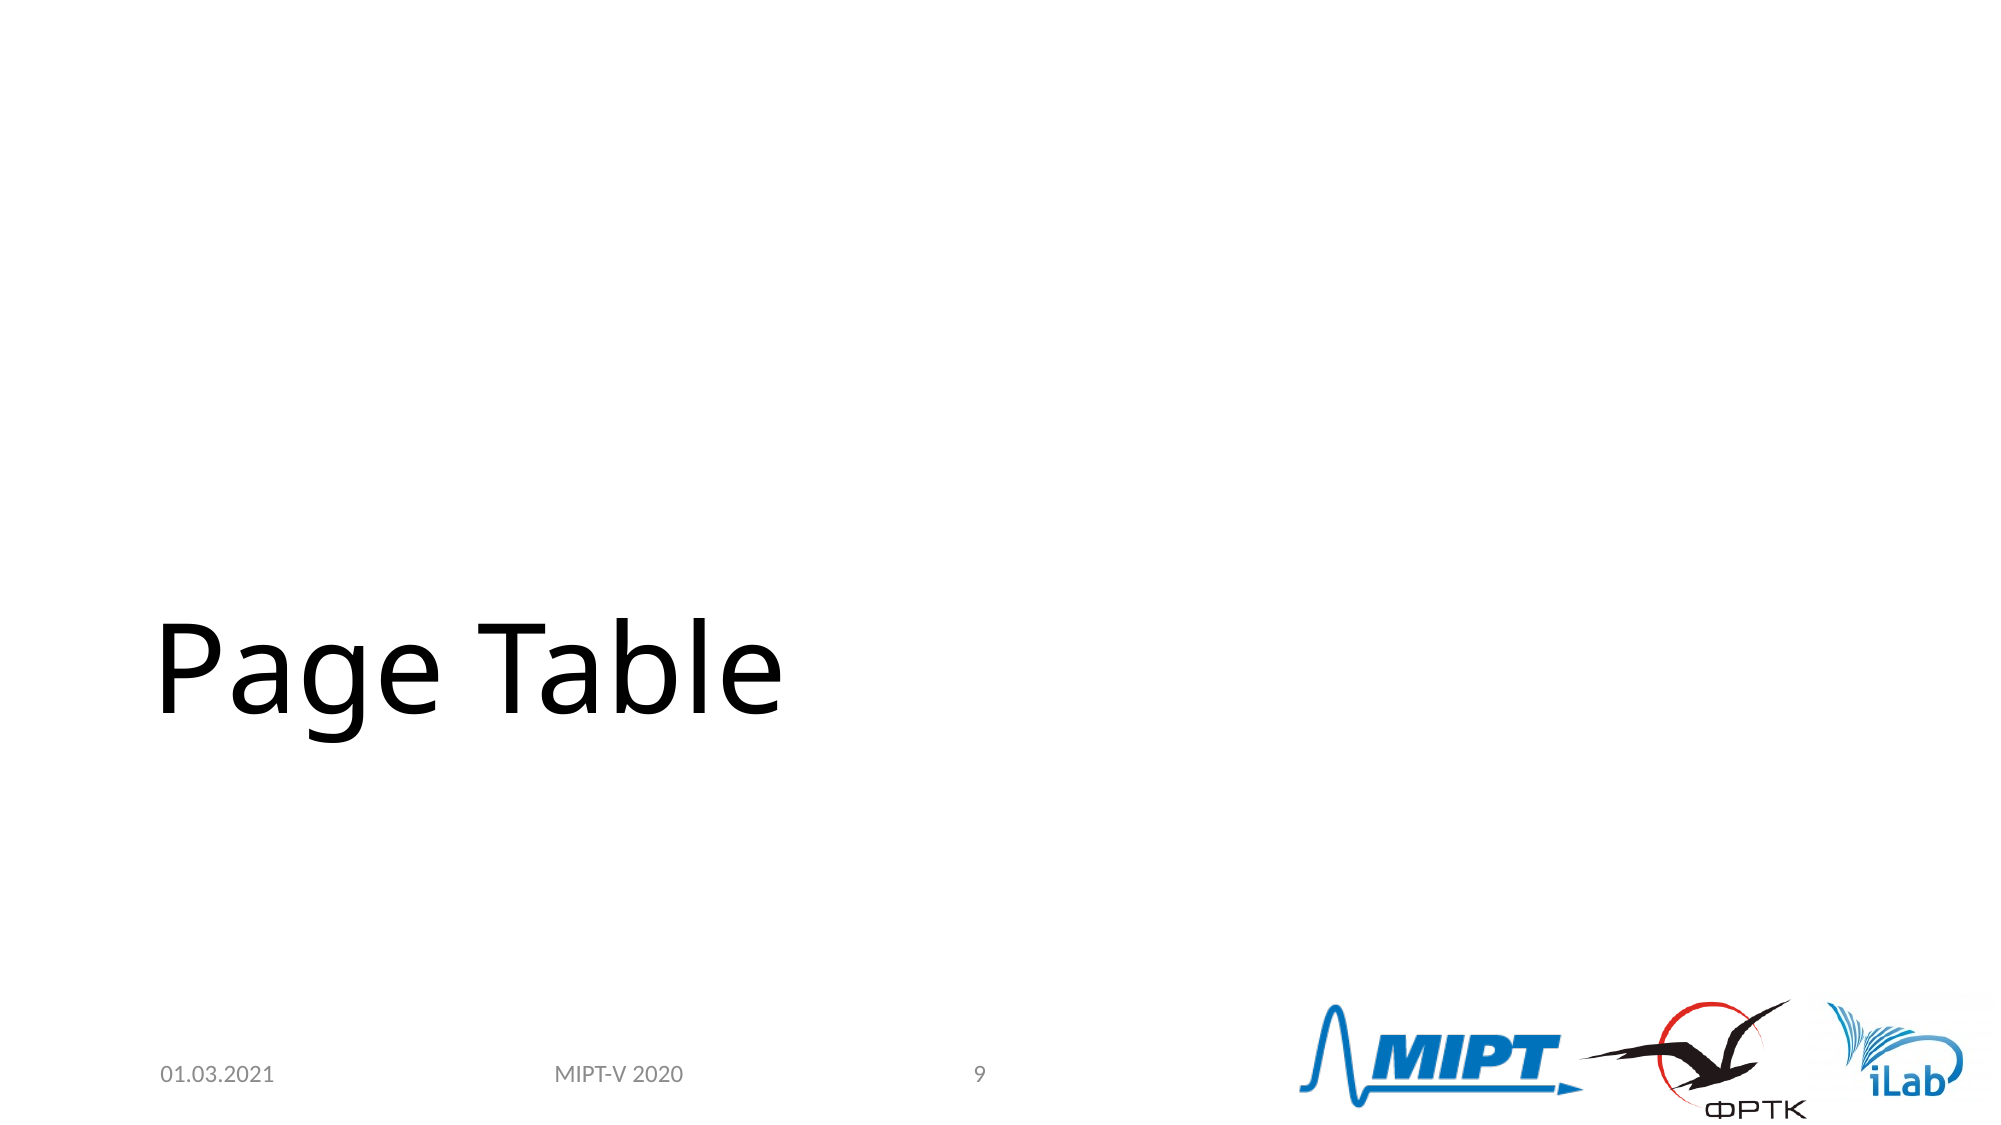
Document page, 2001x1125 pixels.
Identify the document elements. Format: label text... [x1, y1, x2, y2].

picture [1219, 987, 1994, 1119]
footer MIPT-V 2020 [500, 1042, 738, 1103]
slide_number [137, 1042, 298, 1103]
title Page Table [136, 280, 1862, 749]
